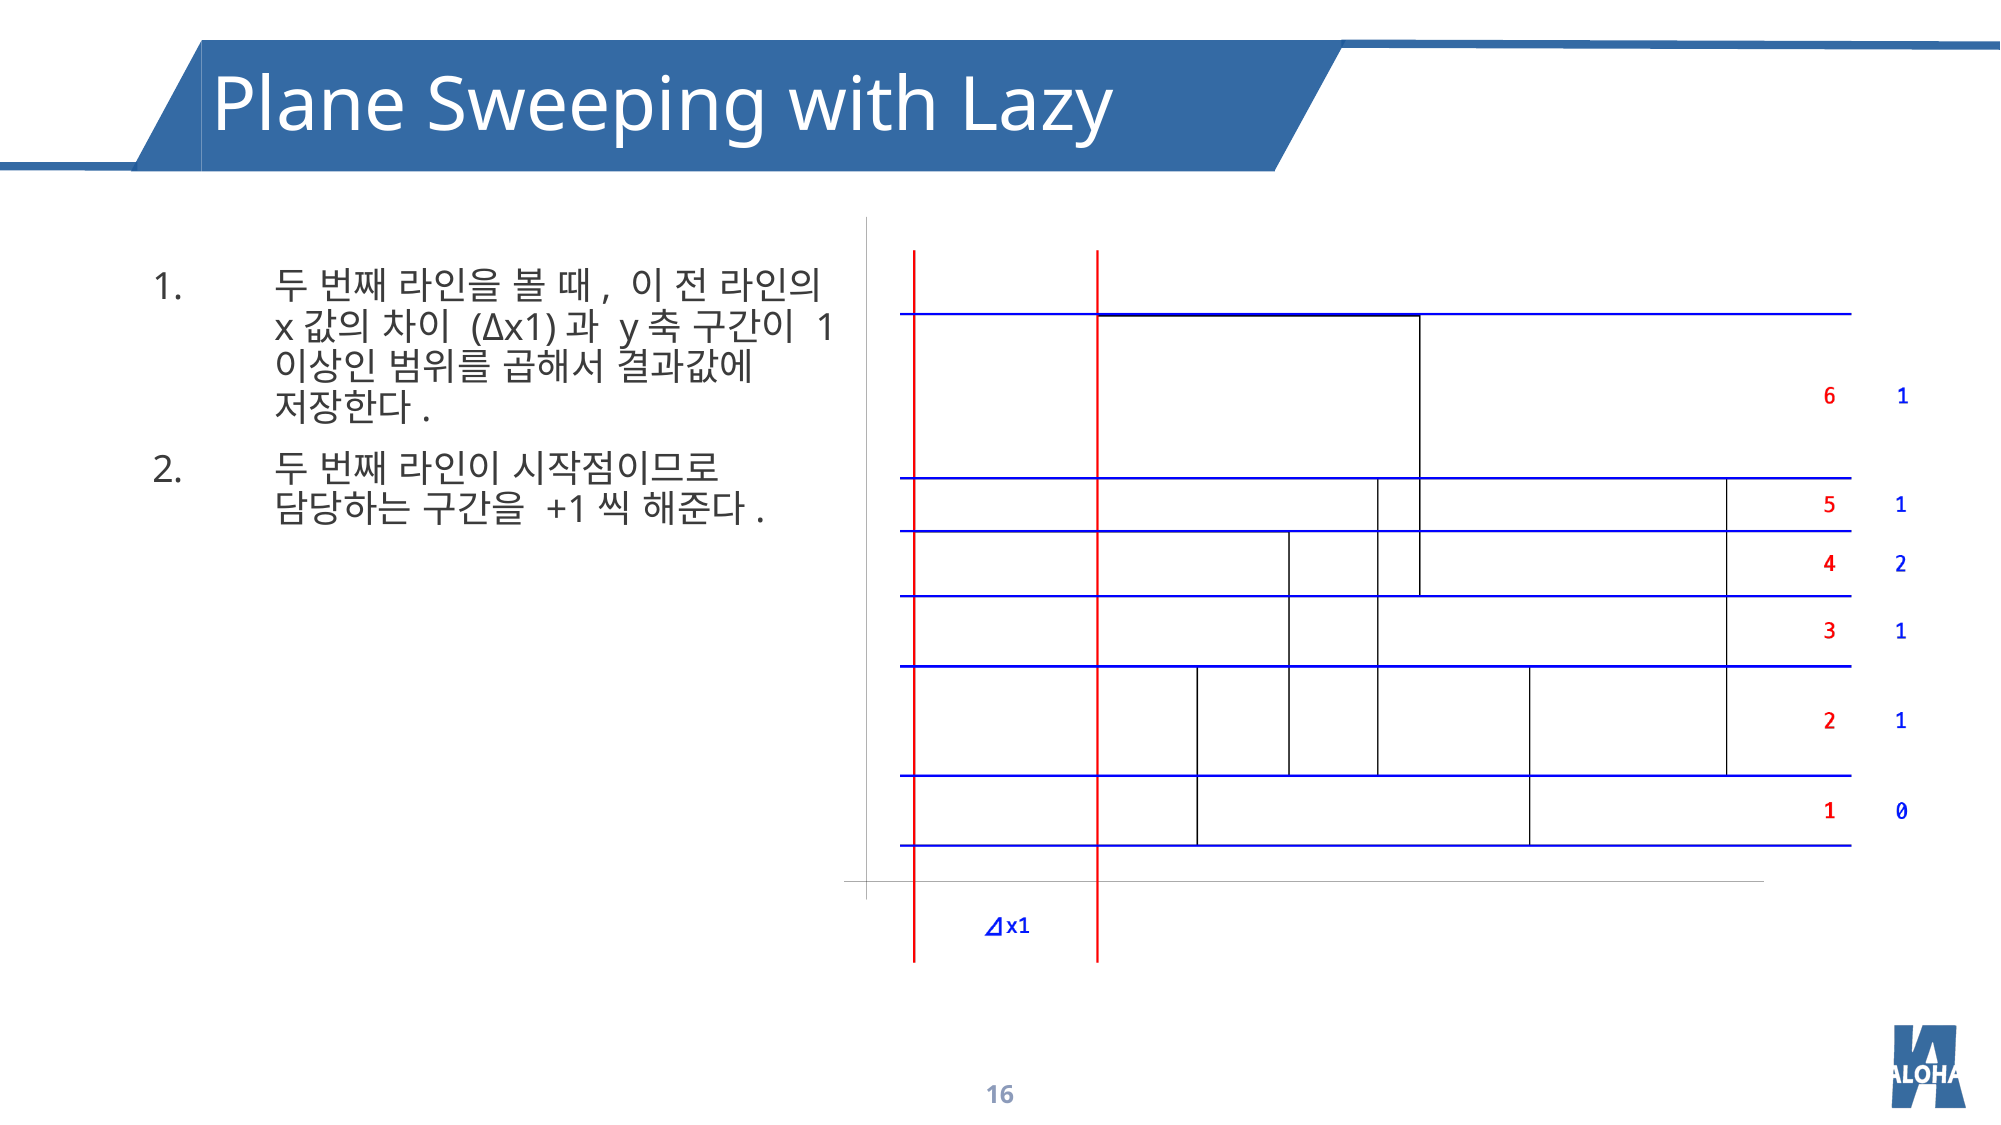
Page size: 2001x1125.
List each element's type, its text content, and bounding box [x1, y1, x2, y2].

list 두 번째 라인을 볼 때, 이 전 라인의 x값의 차이 (Δx1)과 y축 구간이 1 이상인 범위를 곱해서 결과값에 저장한다. 두 번째 라인이 시작점이므로 담당하는 구간을 +1씩 해준다. [137, 259, 815, 970]
list Plane Sweeping with Lazy [196, 45, 1270, 168]
slide_number 16 [774, 1065, 1225, 1125]
picture [815, 189, 2000, 1125]
